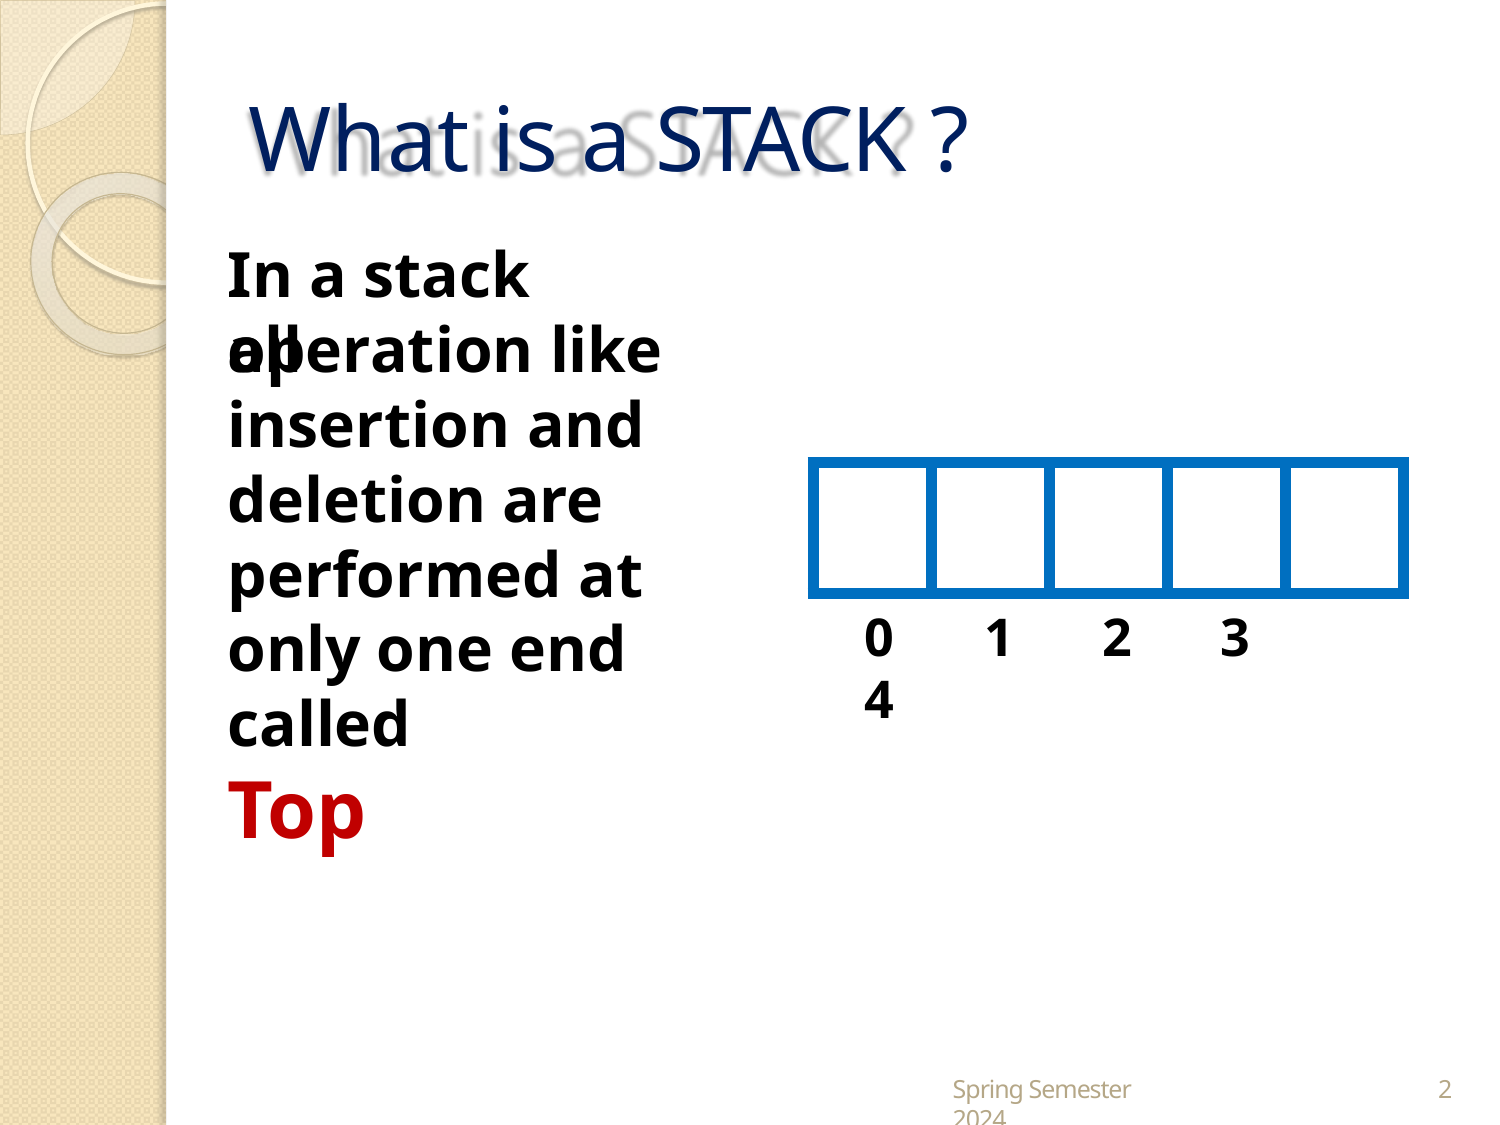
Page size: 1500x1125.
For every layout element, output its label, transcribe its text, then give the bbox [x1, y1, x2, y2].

footer Spring Semester 2024 [950, 1073, 1176, 1108]
text_box operation like insertion and deletion are performed at only one end called Top [225, 307, 767, 854]
picture [184, 55, 976, 256]
table_header [1291, 468, 1398, 588]
picture [0, 0, 166, 1125]
text_box In a stack all [225, 263, 593, 307]
title What is a STACK ? [593, 79, 1390, 270]
table_header [819, 468, 926, 588]
text_box 0 1 2 3 4 [862, 602, 1368, 730]
table_header [1055, 468, 1162, 588]
table_header [937, 468, 1044, 588]
slide_number 2 [1431, 1073, 1472, 1108]
table_header [1173, 468, 1280, 588]
